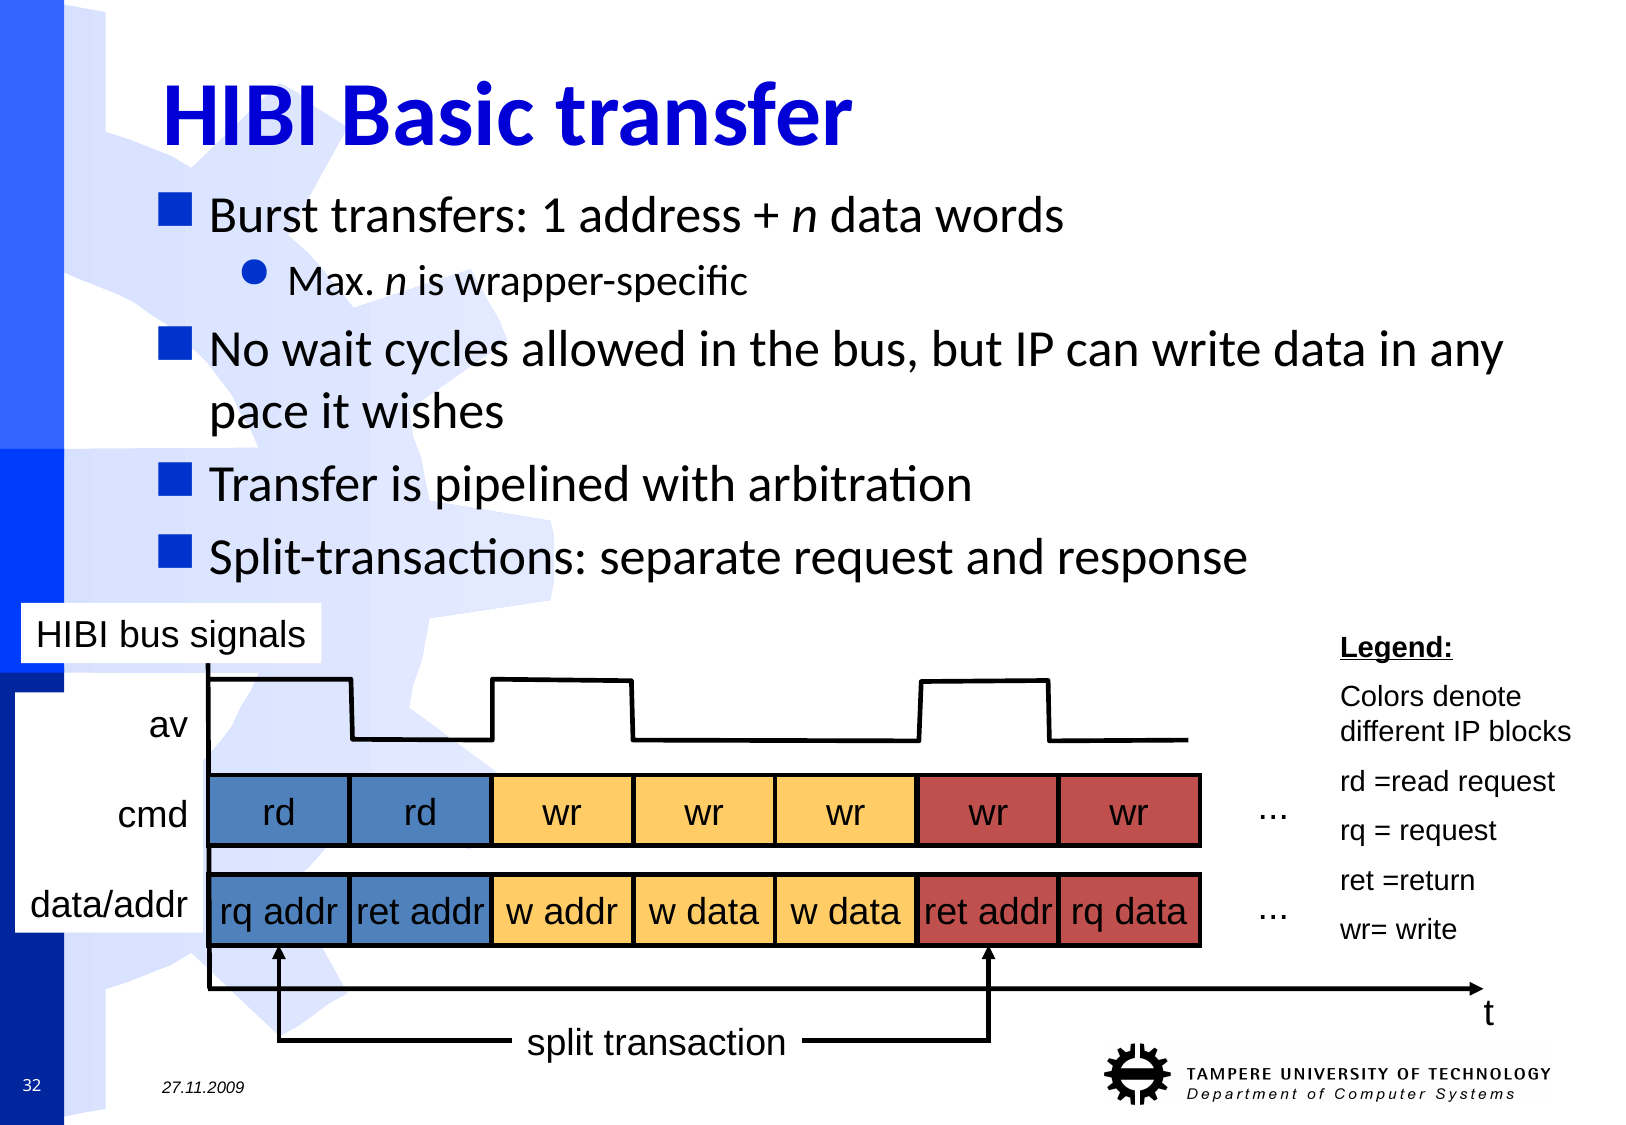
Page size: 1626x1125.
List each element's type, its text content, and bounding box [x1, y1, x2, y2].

text_box w data [634, 874, 774, 946]
text_box wr [491, 774, 634, 846]
text_box rd [349, 774, 491, 846]
text_box rd [208, 774, 349, 846]
text_box av cmd data/addr [15, 692, 203, 933]
text_box split transaction [512, 1010, 802, 1071]
text_box Legend: Colors denote different IP blocks rd =read request rq = request ret =return wr= write [1325, 620, 1622, 954]
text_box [801, 947, 989, 1041]
picture [1104, 1043, 1551, 1066]
text_box w addr [491, 874, 634, 946]
text_box ret addr [349, 874, 491, 945]
text_box wr [917, 774, 1058, 846]
title HIBI Basic transfer [146, 30, 1555, 172]
footer 27.11.2009 [146, 1066, 1555, 1107]
text_box rq addr [210, 874, 349, 946]
text_box t [1468, 980, 1509, 1041]
text_box rq data [1058, 874, 1200, 946]
slide_number 32 [0, 1066, 65, 1107]
text_box [209, 679, 1189, 741]
text_box wr [774, 774, 917, 846]
text_box wr [1058, 774, 1200, 846]
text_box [278, 947, 513, 1041]
text_box w data [774, 874, 917, 946]
text_box HIBI bus signals [21, 602, 322, 664]
list Burst transfers: 1 address + n data words Max. n is wrapper-specific No wait cycles allowed in the bus, but IP can write data in any pace it wishes Transfer is pipelined with arbitration Split-transactions: separate request and response [146, 172, 1555, 640]
text_box ret addr [917, 874, 1058, 946]
text_box ... [1242, 874, 1304, 935]
text_box ... [1242, 774, 1304, 836]
text_box wr [634, 774, 774, 846]
